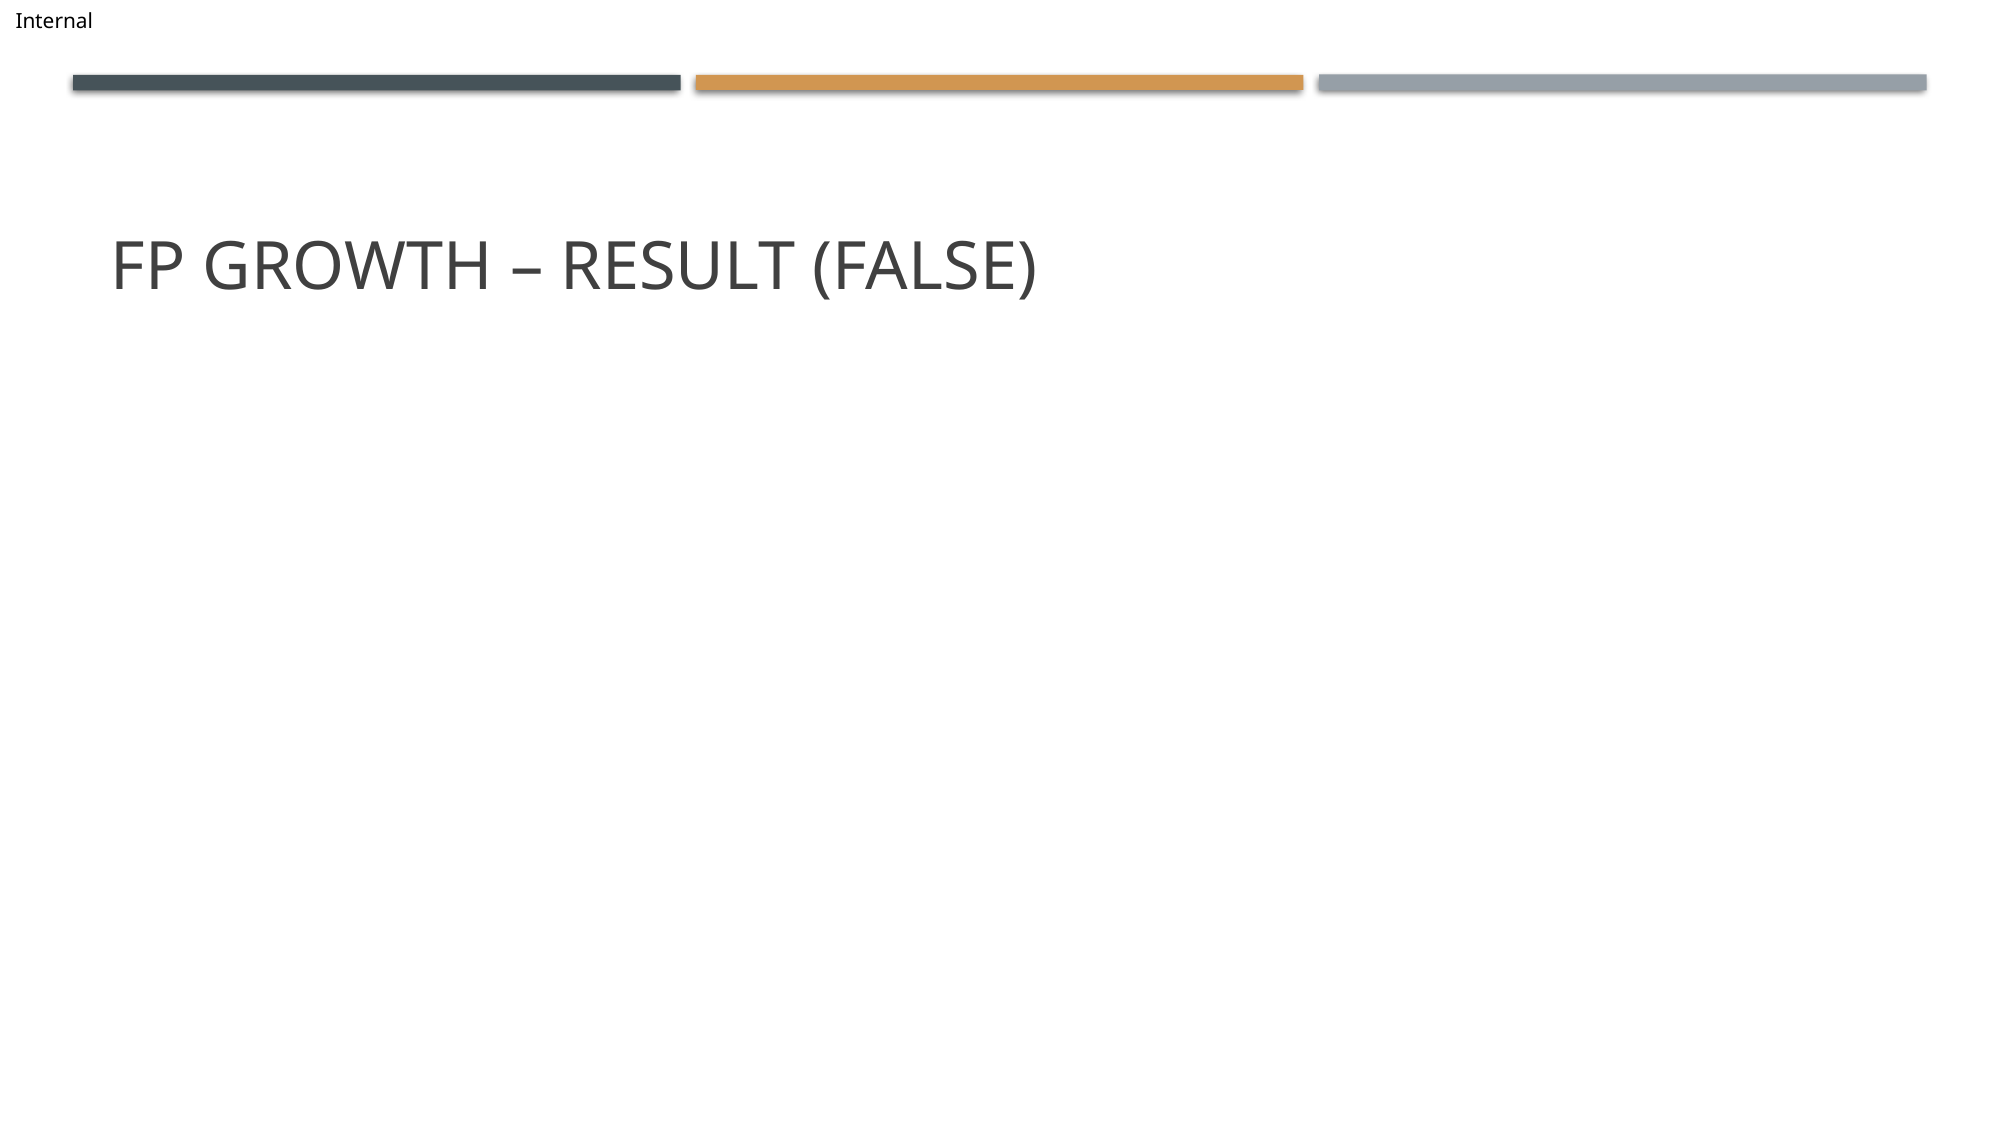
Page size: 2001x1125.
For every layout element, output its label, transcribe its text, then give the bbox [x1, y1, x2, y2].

title FP Growth – Result (False) [95, 115, 1905, 311]
